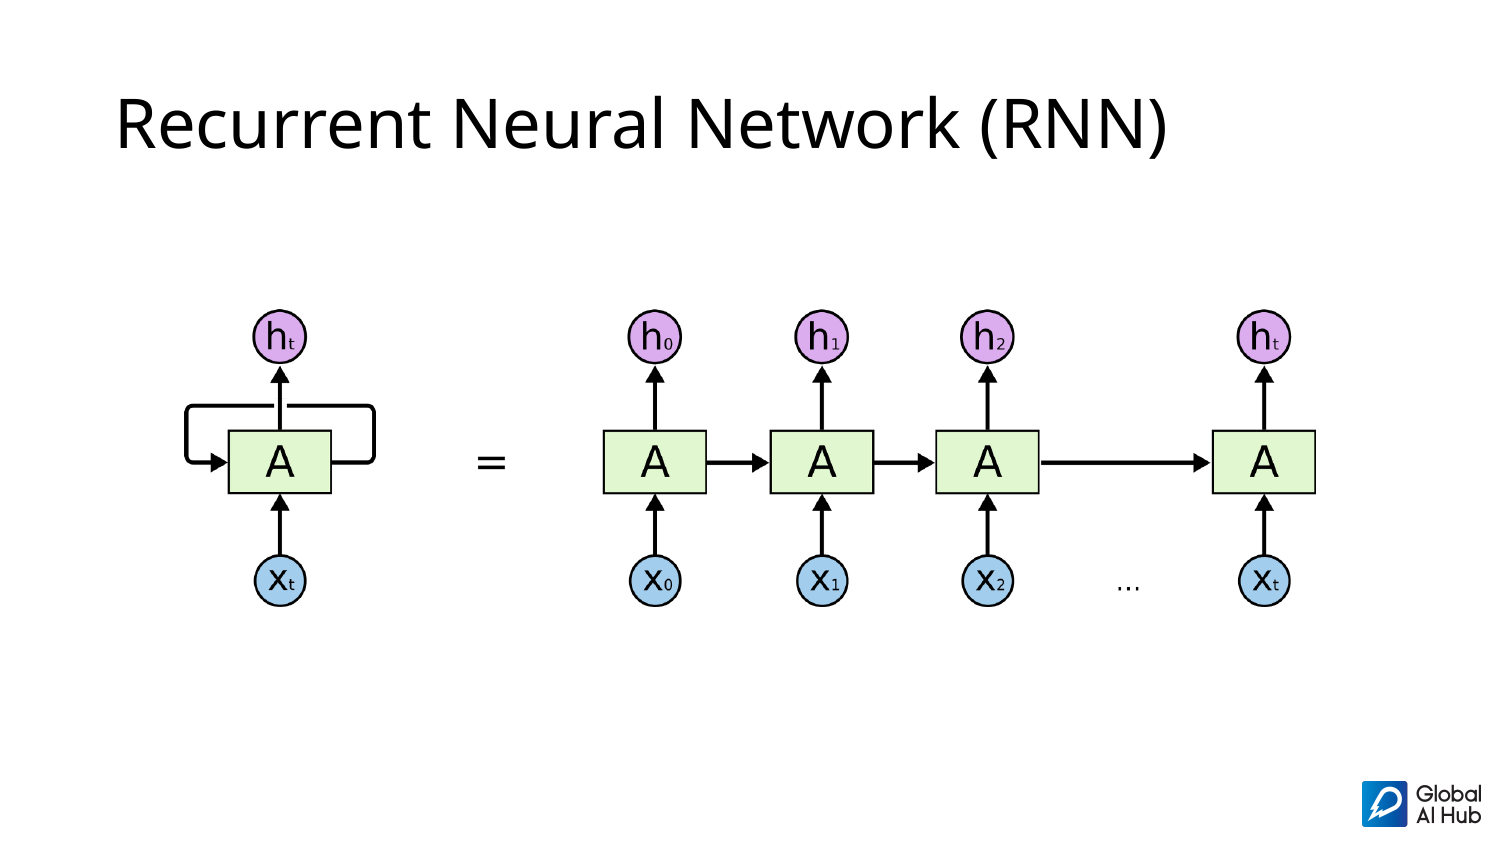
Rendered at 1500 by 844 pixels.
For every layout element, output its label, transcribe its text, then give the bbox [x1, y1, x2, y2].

picture [1366, 781, 1481, 827]
title Recurrent Neural Network (RNN) [103, 44, 1397, 208]
picture [183, 309, 1316, 607]
